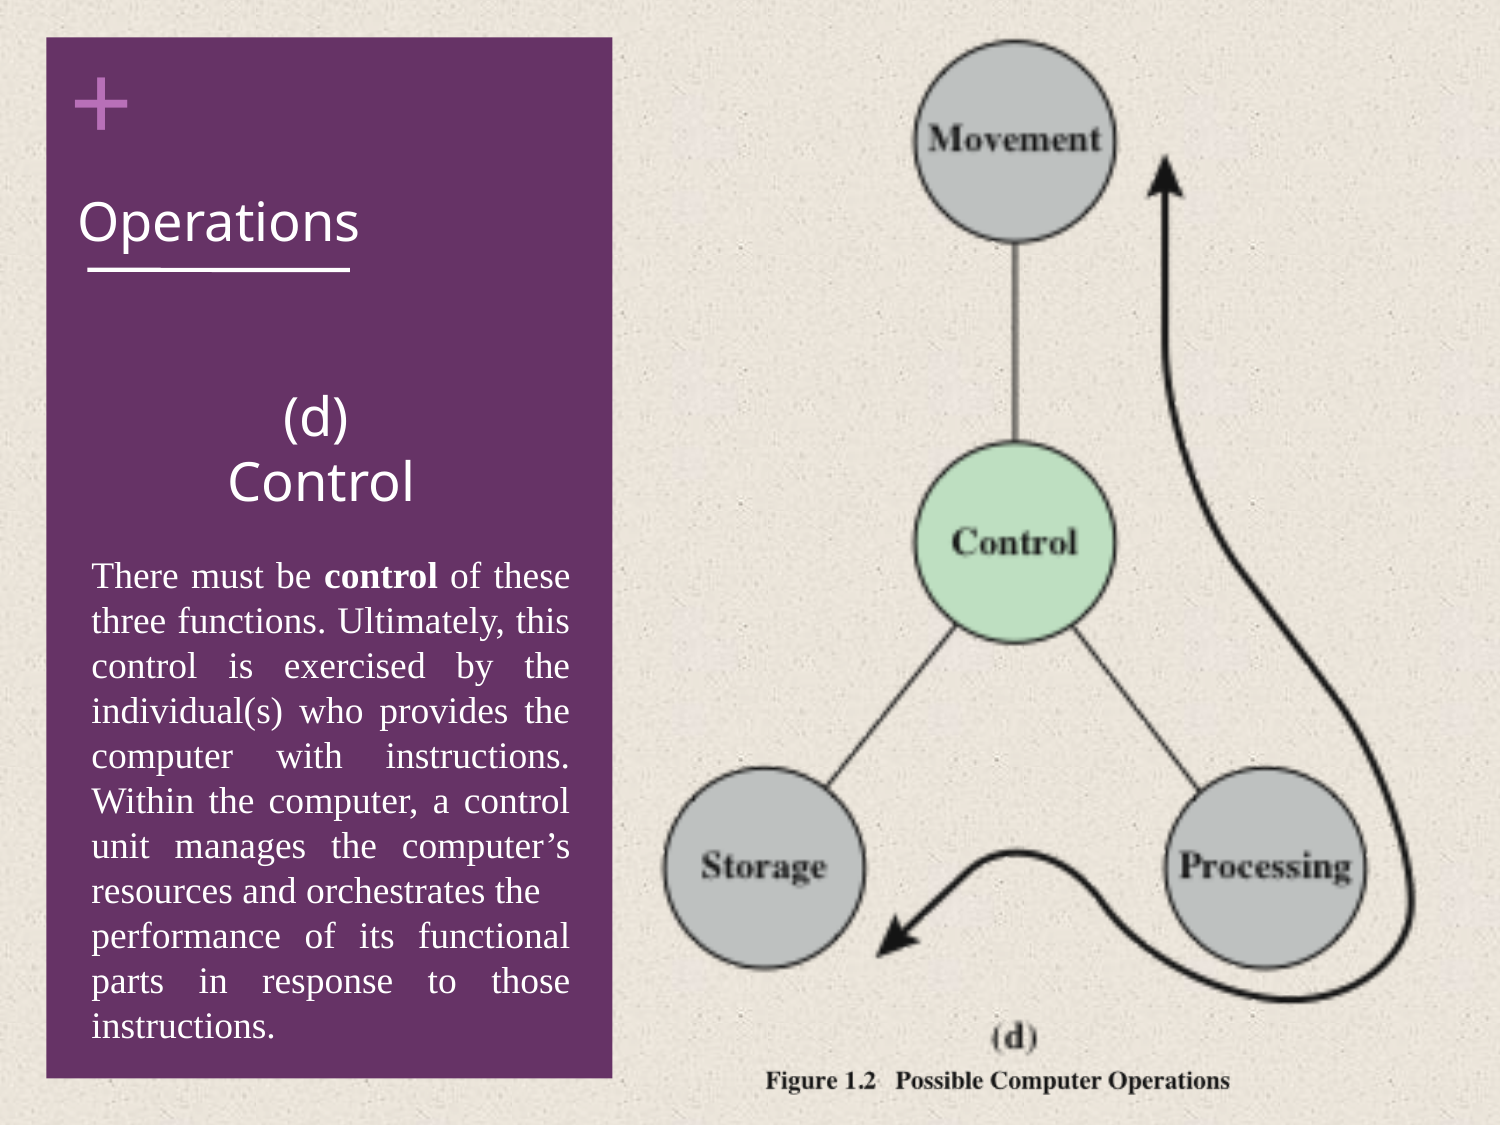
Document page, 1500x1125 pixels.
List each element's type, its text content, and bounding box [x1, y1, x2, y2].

title Operations (d) Control [62, 7, 591, 520]
text_box There must be control of these three functions. Ultimately, this control is exercised by the individual(s) who provides the computer with instructions. Within the computer, a control unit manages the computer’s resources and orchestrates the performance of its functional parts in response to those instructions. [76, 543, 586, 1054]
picture [598, 0, 1500, 1125]
